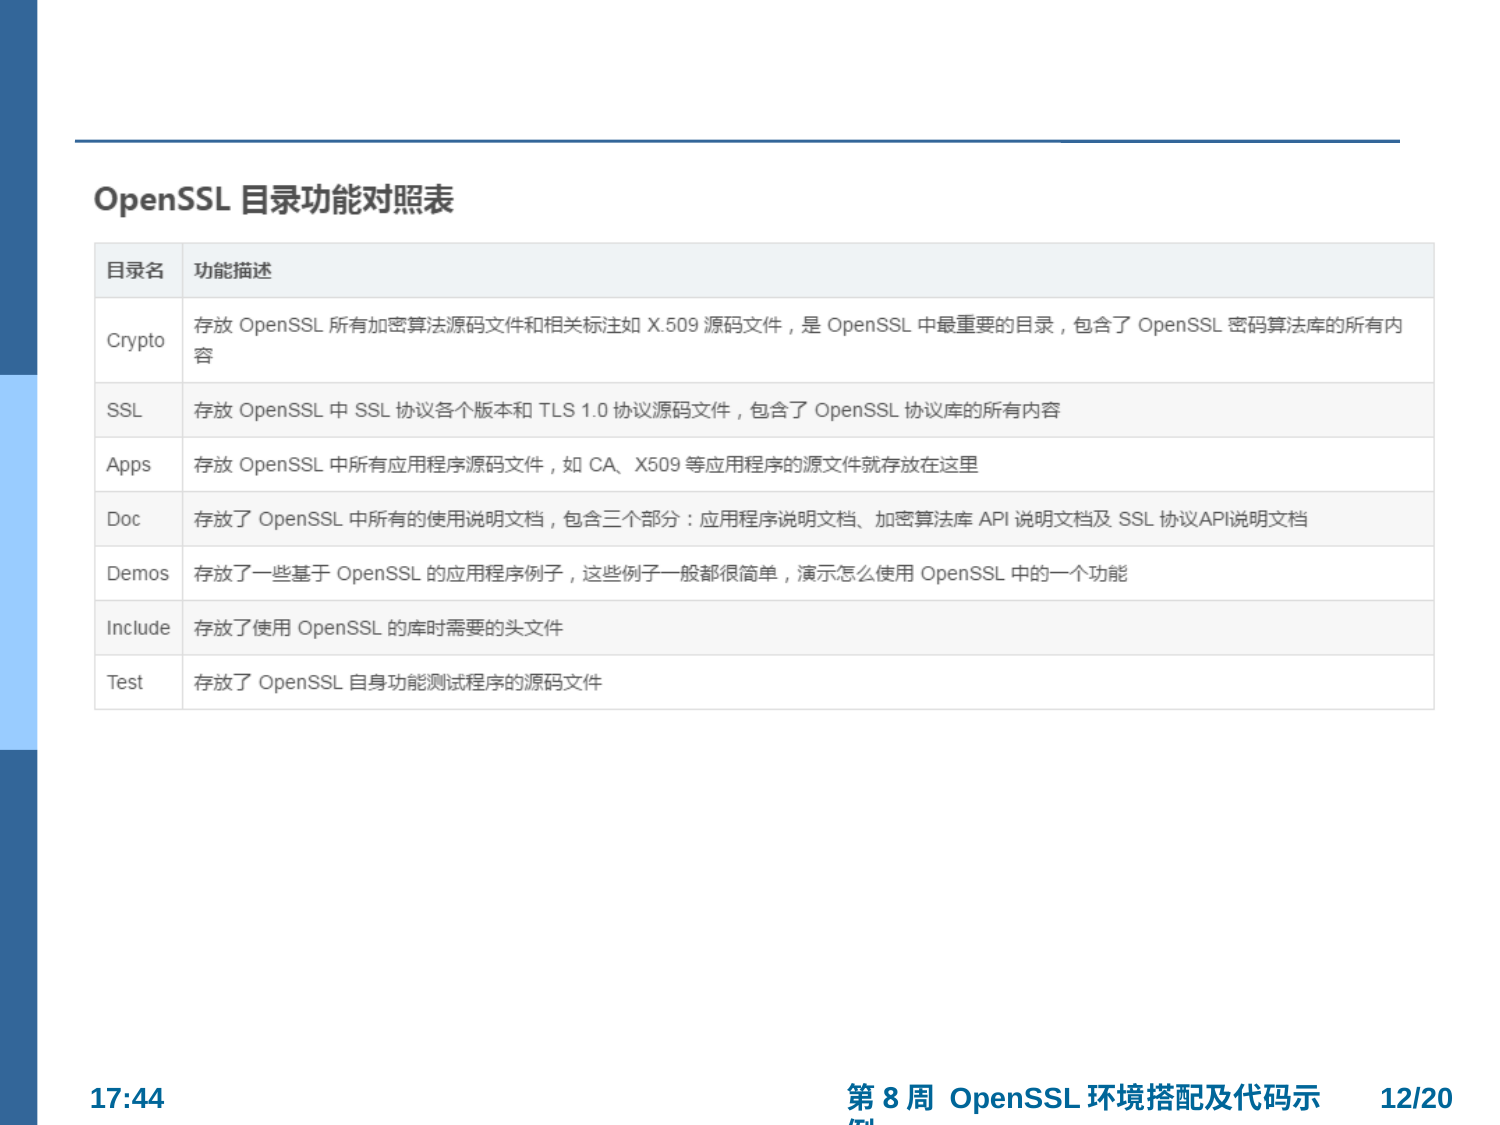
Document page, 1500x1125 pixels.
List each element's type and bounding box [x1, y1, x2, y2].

picture [78, 177, 1442, 720]
